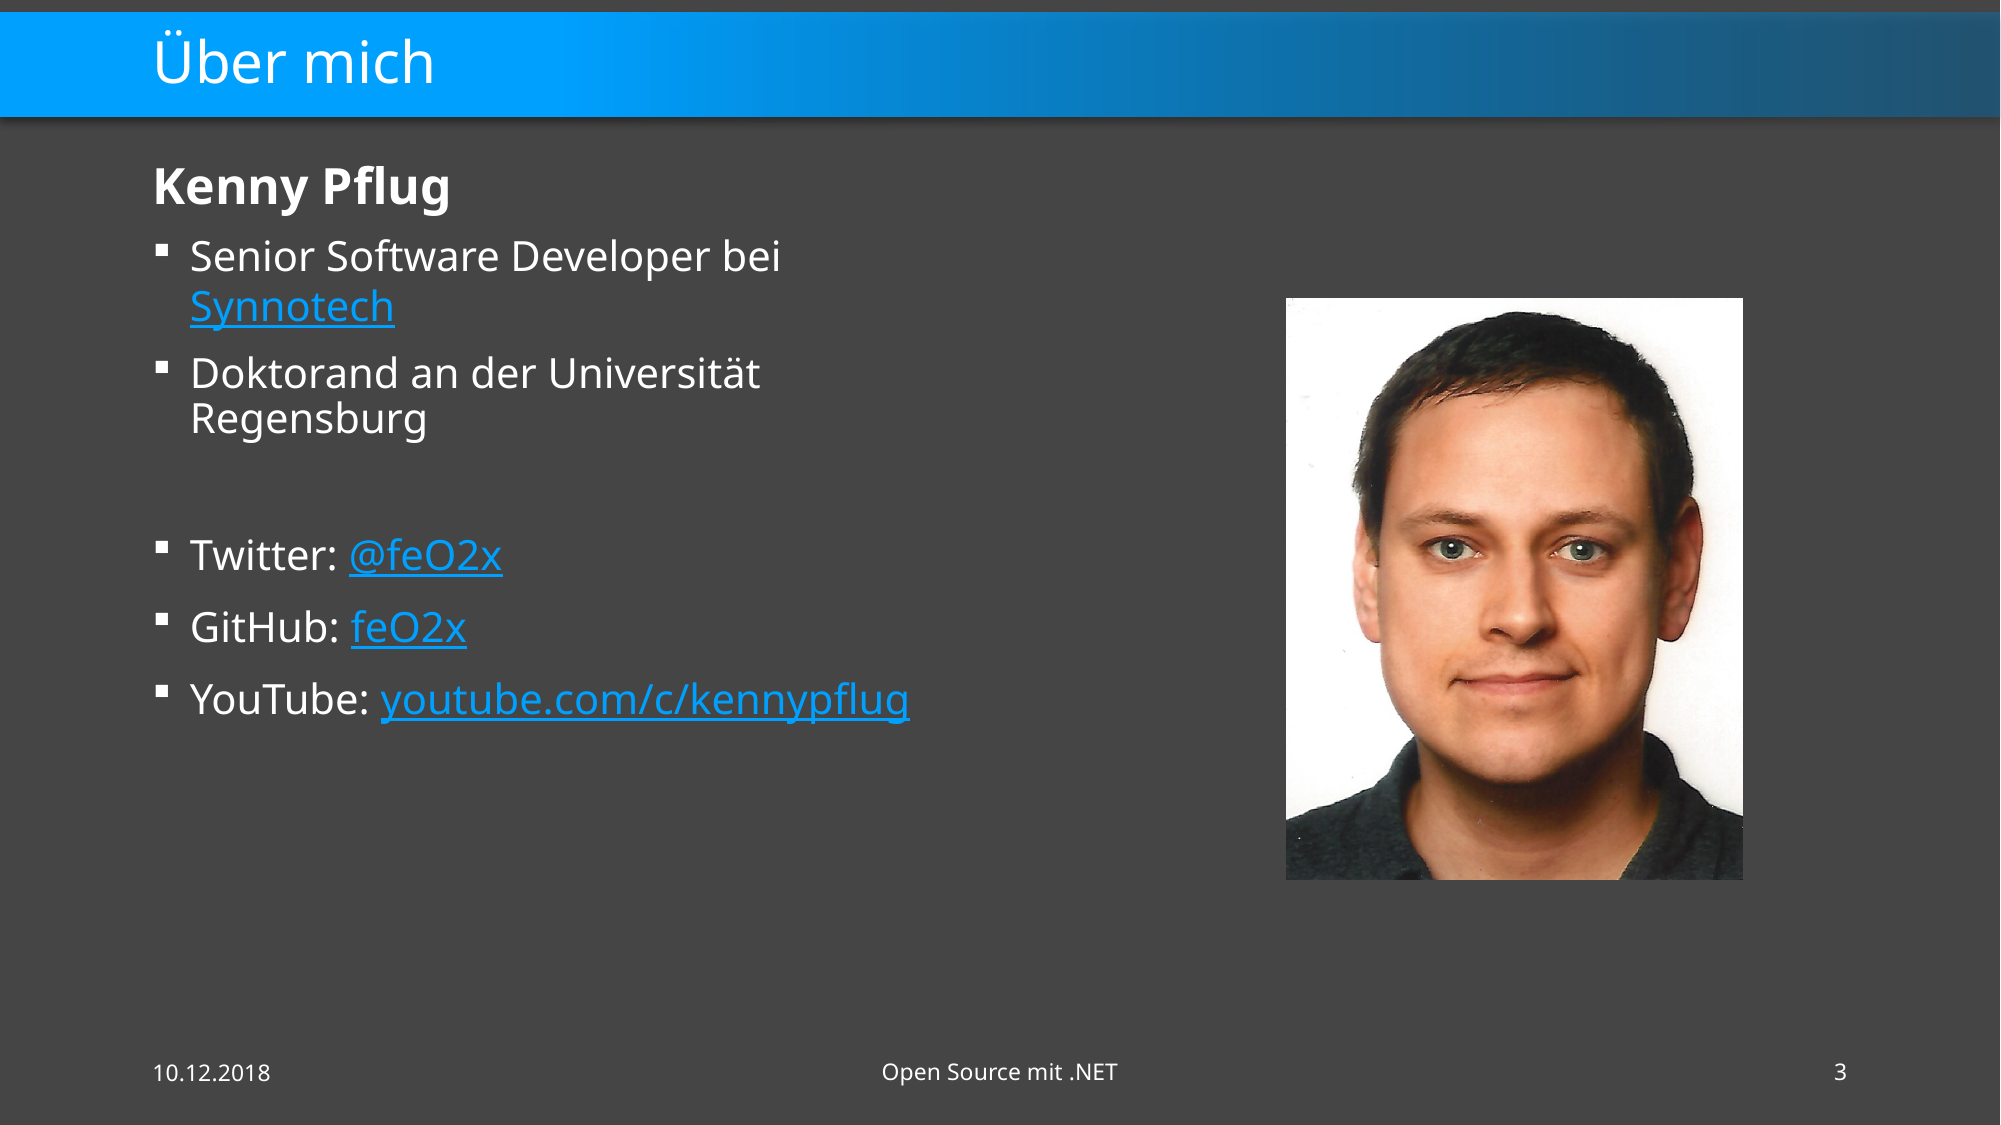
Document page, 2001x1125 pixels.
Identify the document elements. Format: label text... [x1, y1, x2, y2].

footer Open Source mit .NET [662, 1042, 1338, 1103]
title Über mich [137, 23, 1863, 107]
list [1286, 298, 1743, 880]
slide_number 3 [1412, 1042, 1863, 1103]
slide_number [137, 1042, 588, 1103]
list Kenny Pflug Senior Software Developer bei Synnotech Doktorand an der Universität Regensburg Twitter: @feO2x GitHub: feO2x YouTube: youtube.com/c/kennypflug [137, 153, 988, 1028]
